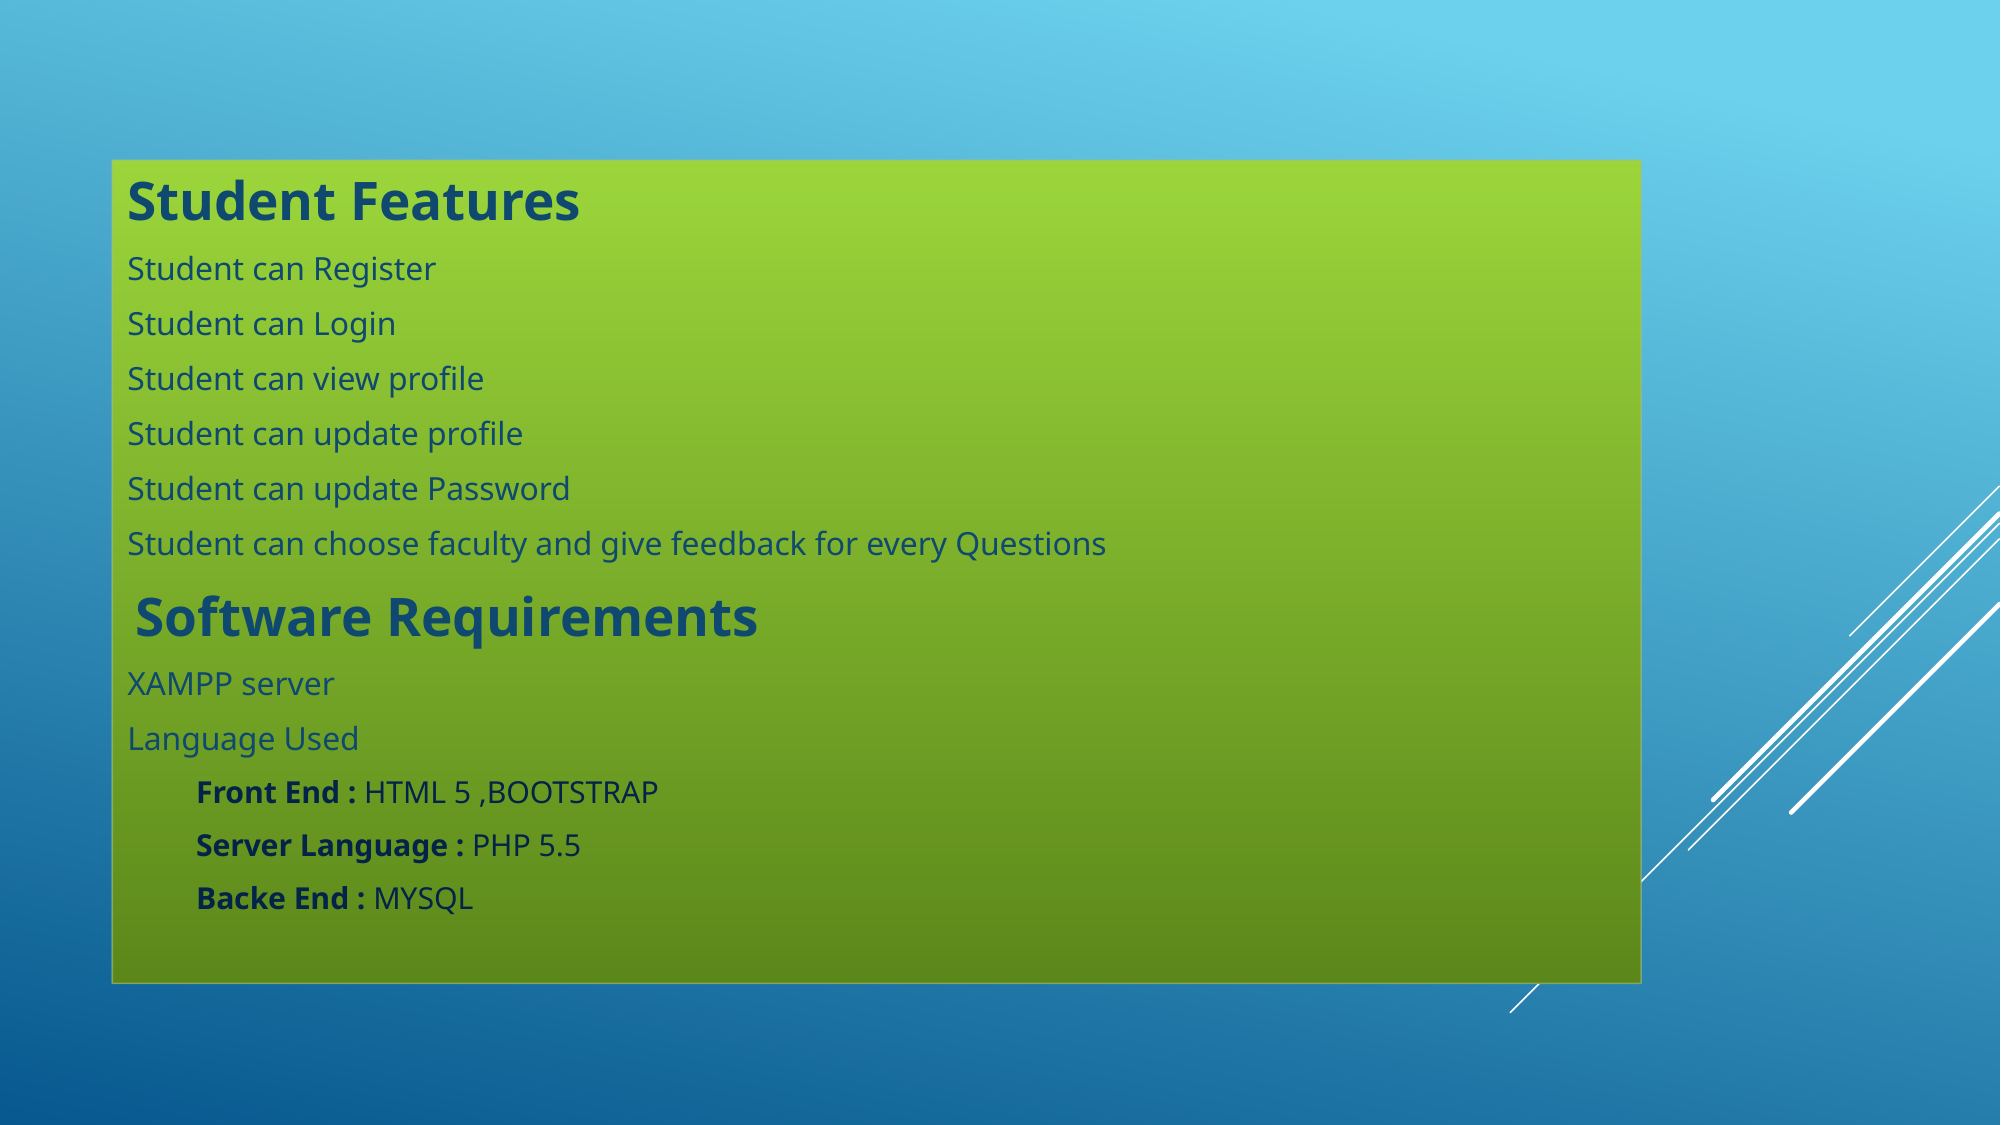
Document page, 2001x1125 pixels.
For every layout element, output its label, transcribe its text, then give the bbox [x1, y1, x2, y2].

list Student Features Student can Register Student can Login Student can view profile Student can update profile Student can update Password Student can choose faculty and give feedback for every Questions Software Requirements XAMPP server Language Used Front End : HTML 5 ,BOOTSTRAP Server Language : PHP 5.5 Backe End : MYSQL [111, 159, 1642, 984]
